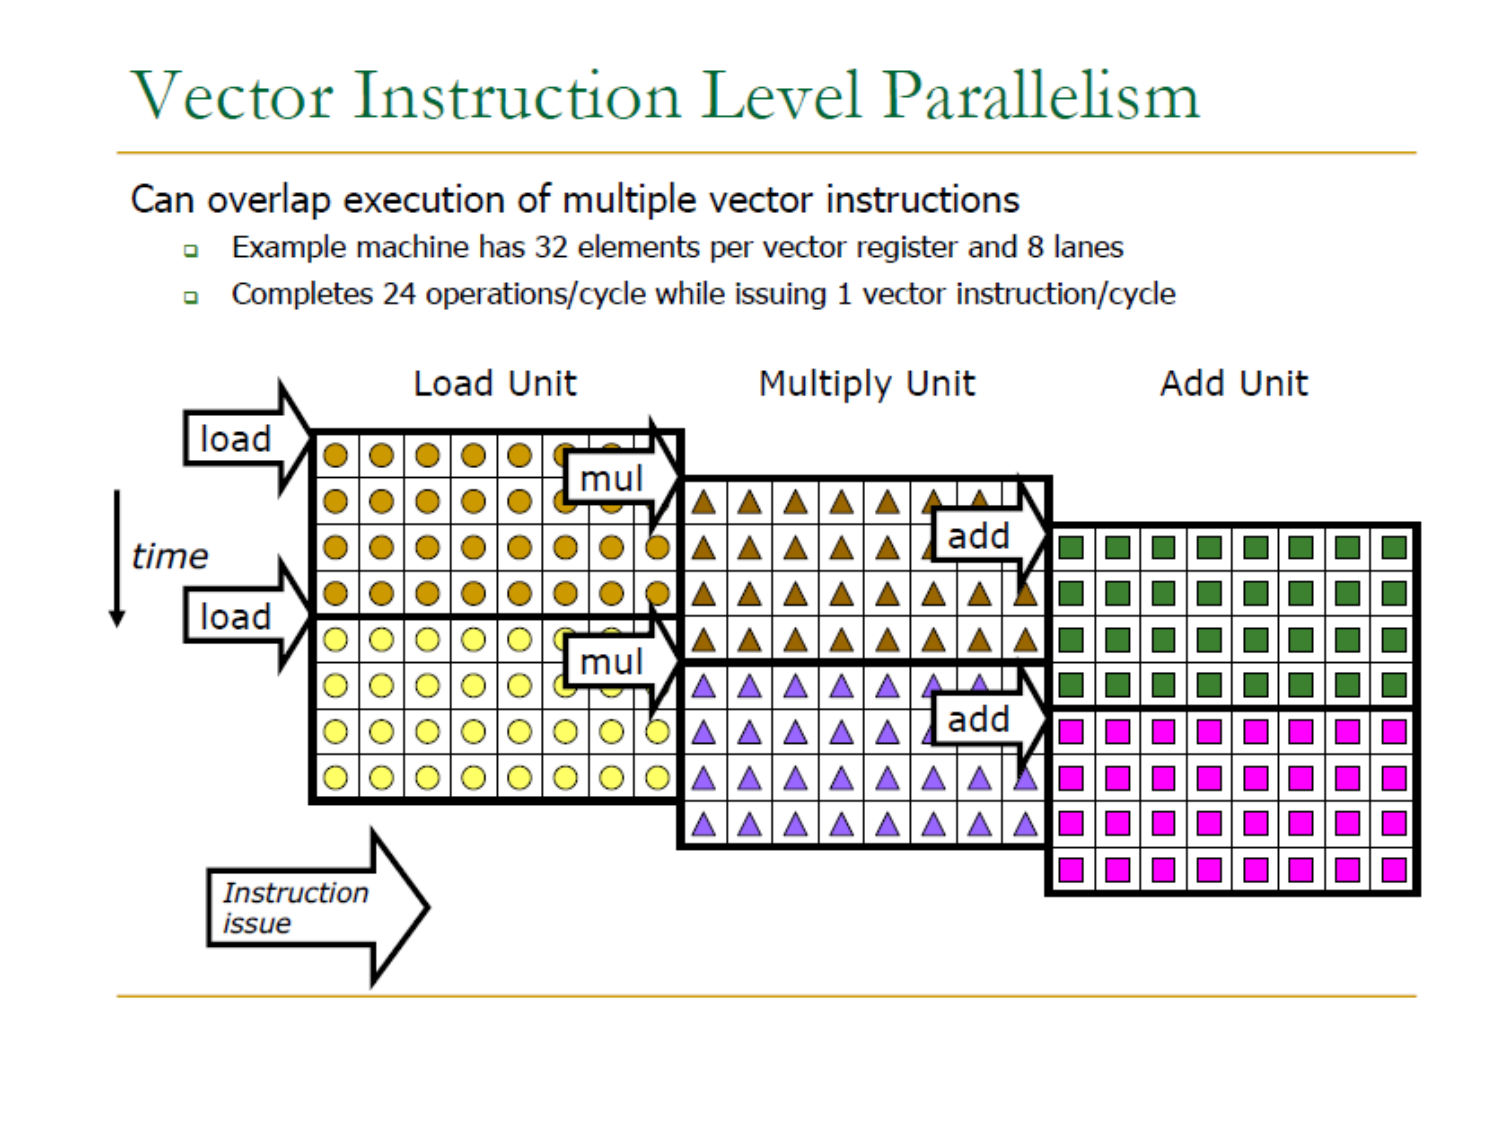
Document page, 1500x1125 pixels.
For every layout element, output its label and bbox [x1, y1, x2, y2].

list [74, 44, 1426, 1006]
